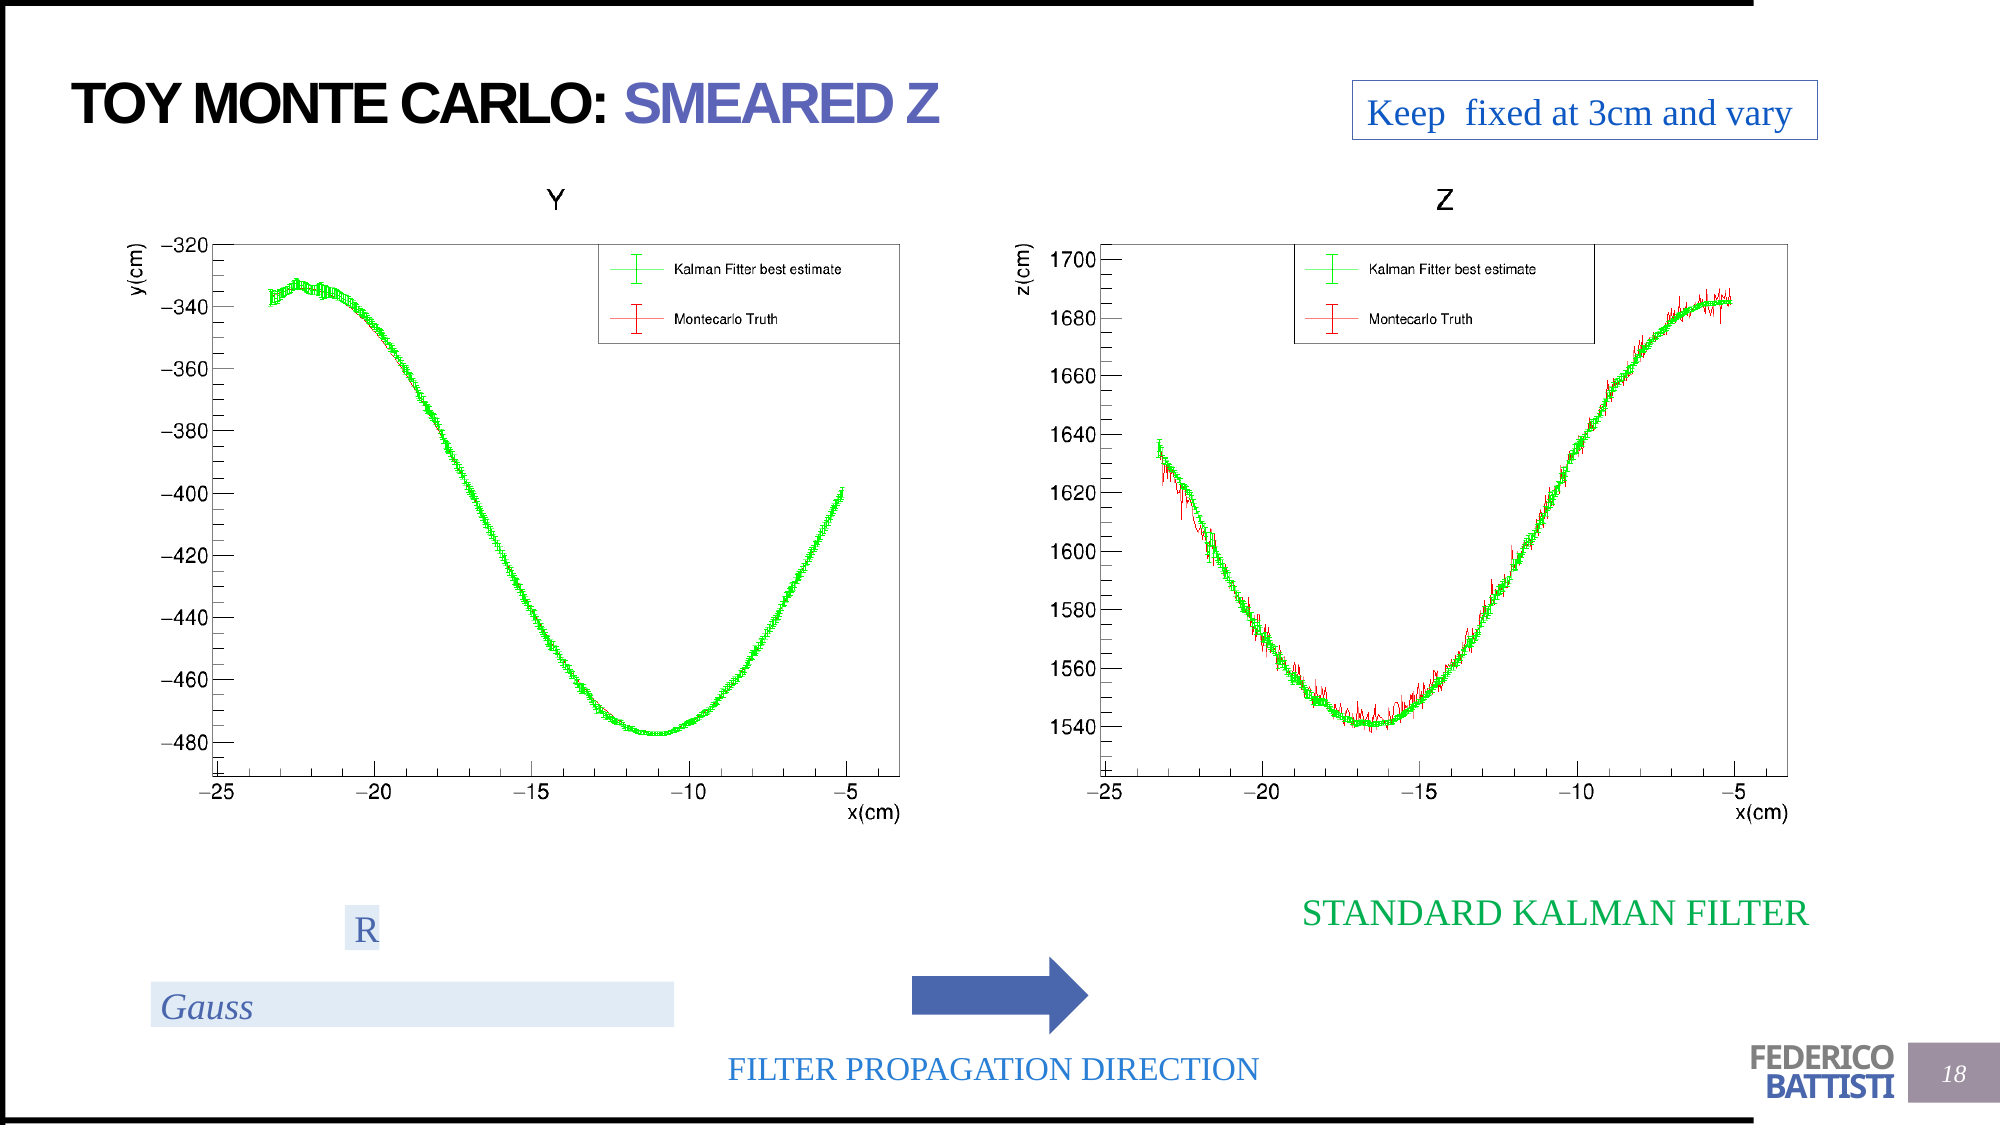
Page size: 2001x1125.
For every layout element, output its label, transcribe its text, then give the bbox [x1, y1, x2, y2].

title Toy monte carlo: SMEARED Z [70, 67, 1781, 142]
text_box STANDARD KALMAN FILTER [1287, 880, 1873, 941]
text_box FILTER PROPAGATION DIRECTION [712, 1039, 1287, 1095]
text_box [912, 956, 1089, 1035]
picture [126, 177, 985, 843]
picture [1015, 177, 1873, 843]
slide_number 18 [1931, 1050, 1977, 1096]
